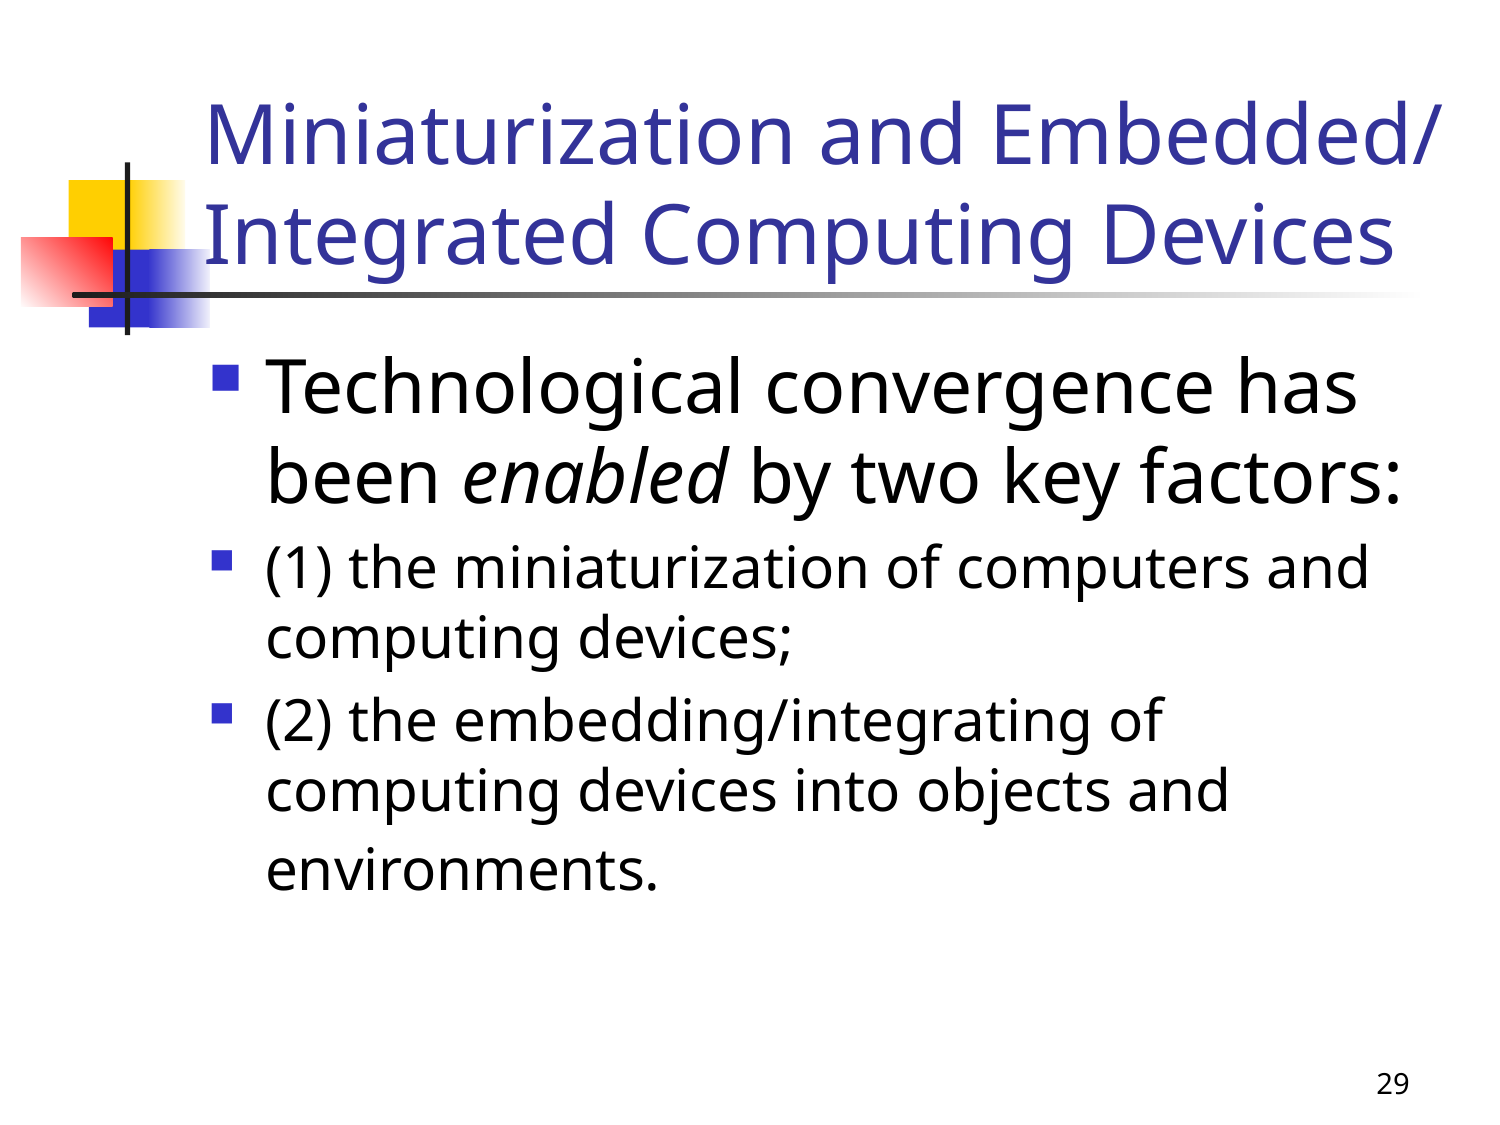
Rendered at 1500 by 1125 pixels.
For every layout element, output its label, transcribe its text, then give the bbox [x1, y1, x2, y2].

slide_number 29 [1112, 1037, 1425, 1113]
list Technological convergence has been enabled by two key factors: (1) the miniaturization of computers and computing devices; (2) the embedding/integrating of computing devices into objects and environments. [193, 331, 1469, 1006]
title Miniaturization and Embedded/ Integrated Computing Devices [188, 101, 1468, 289]
